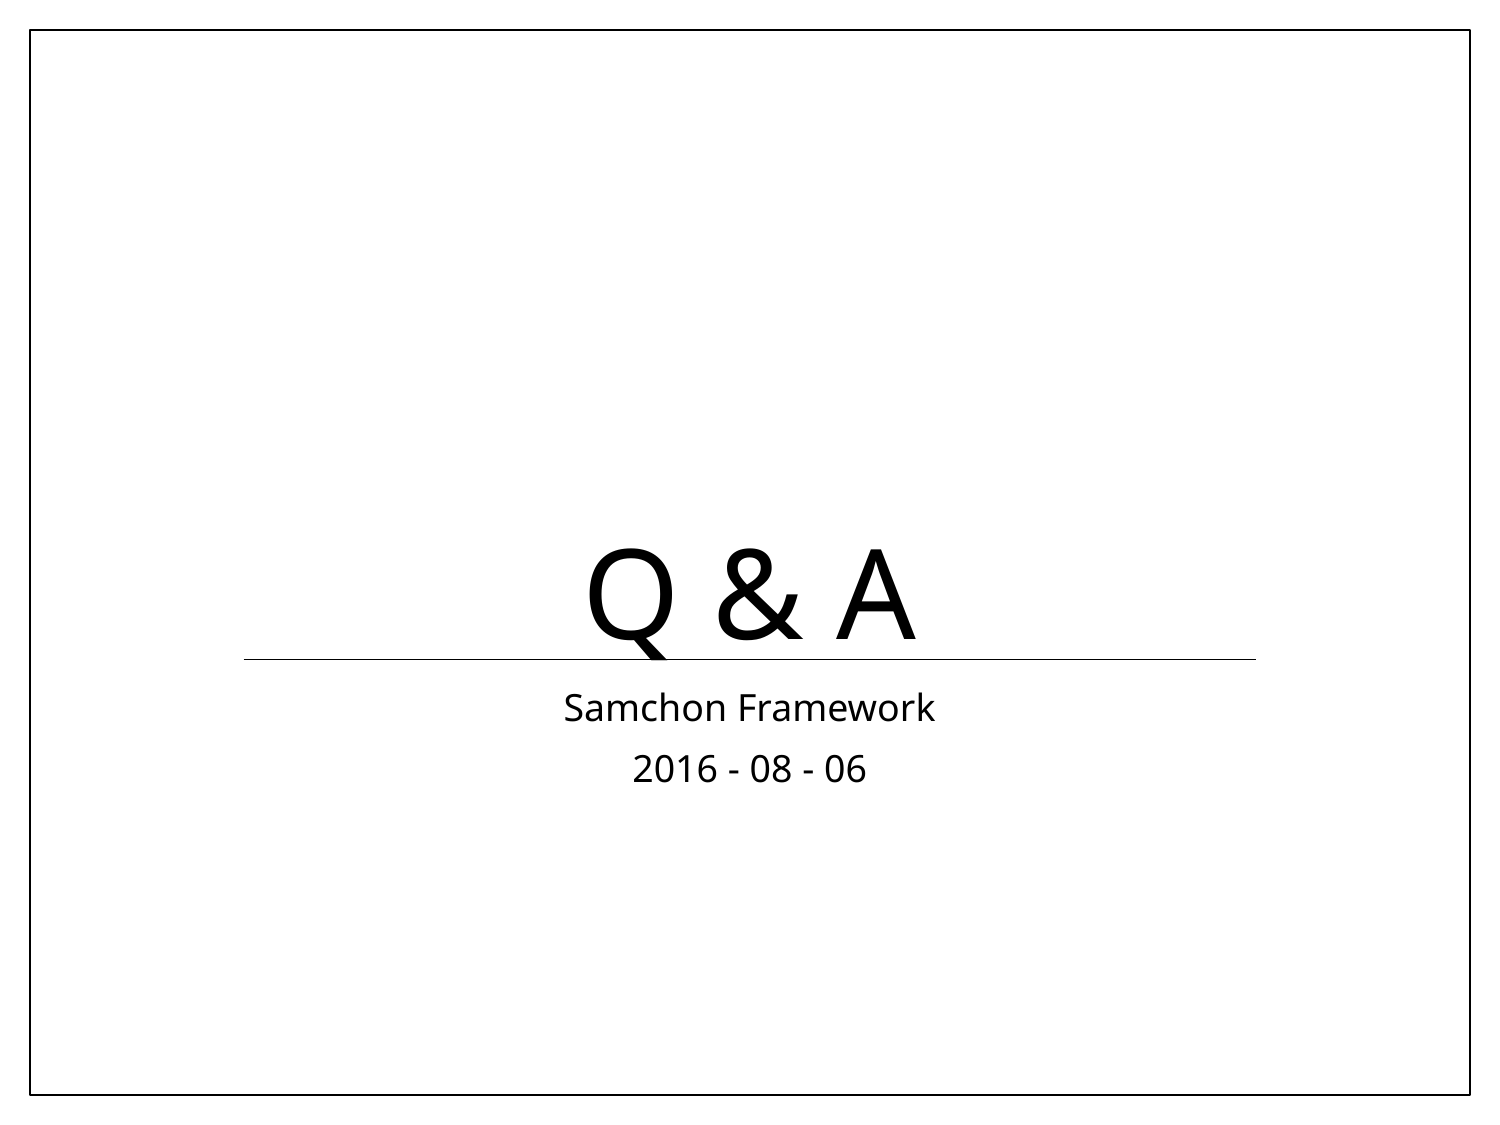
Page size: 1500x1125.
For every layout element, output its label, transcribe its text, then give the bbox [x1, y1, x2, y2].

title Q & A [136, 192, 1363, 673]
list Samchon Framework 2016 - 08 - 06 [210, 681, 1290, 906]
